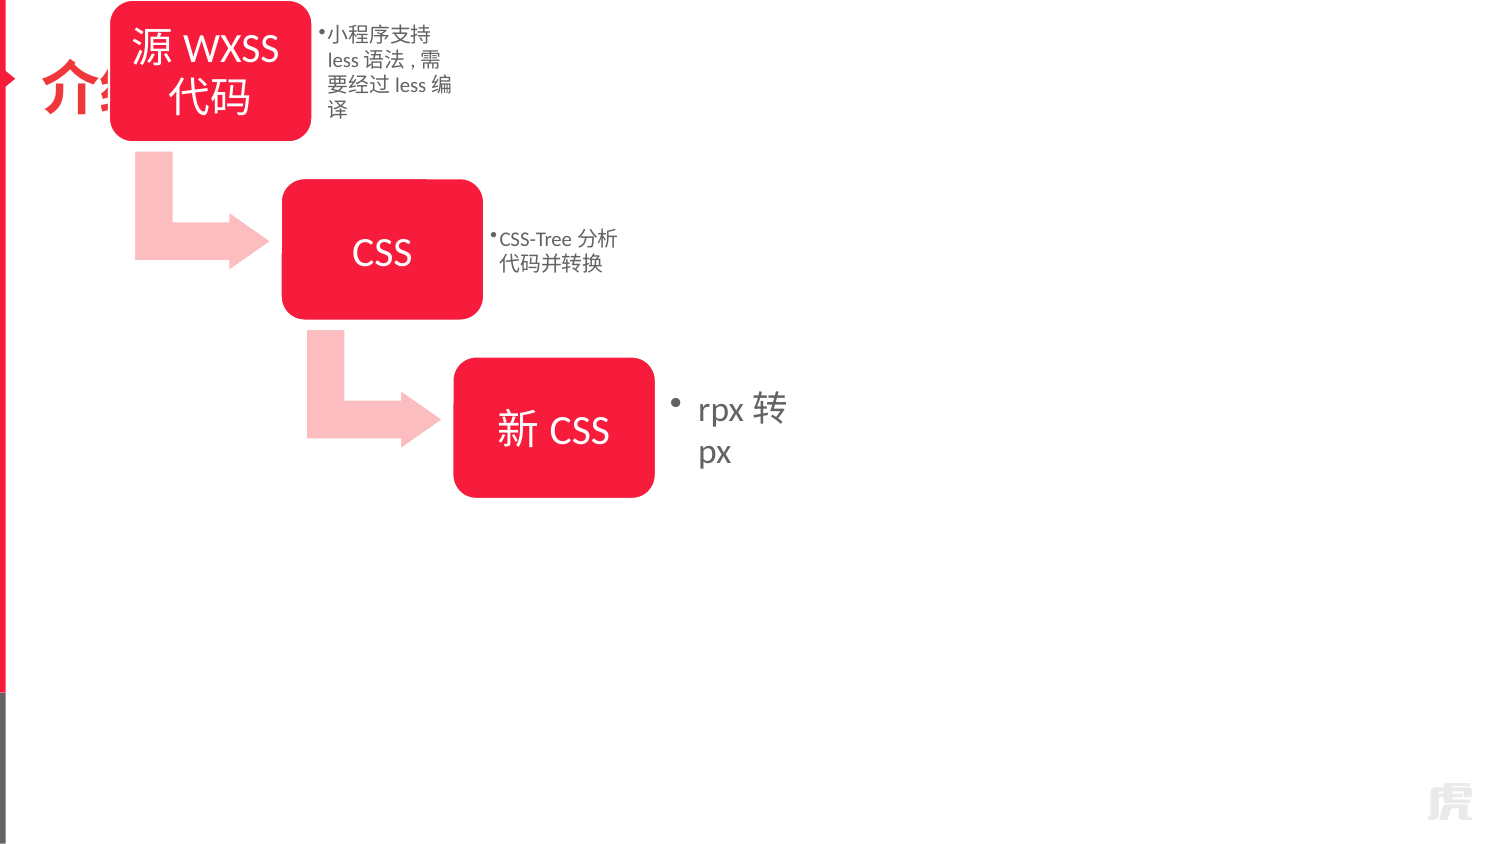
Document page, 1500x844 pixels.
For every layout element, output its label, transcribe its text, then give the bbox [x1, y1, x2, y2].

picture [1428, 783, 1472, 820]
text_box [271, 177, 1184, 677]
title 介绍 [26, 2, 1429, 178]
